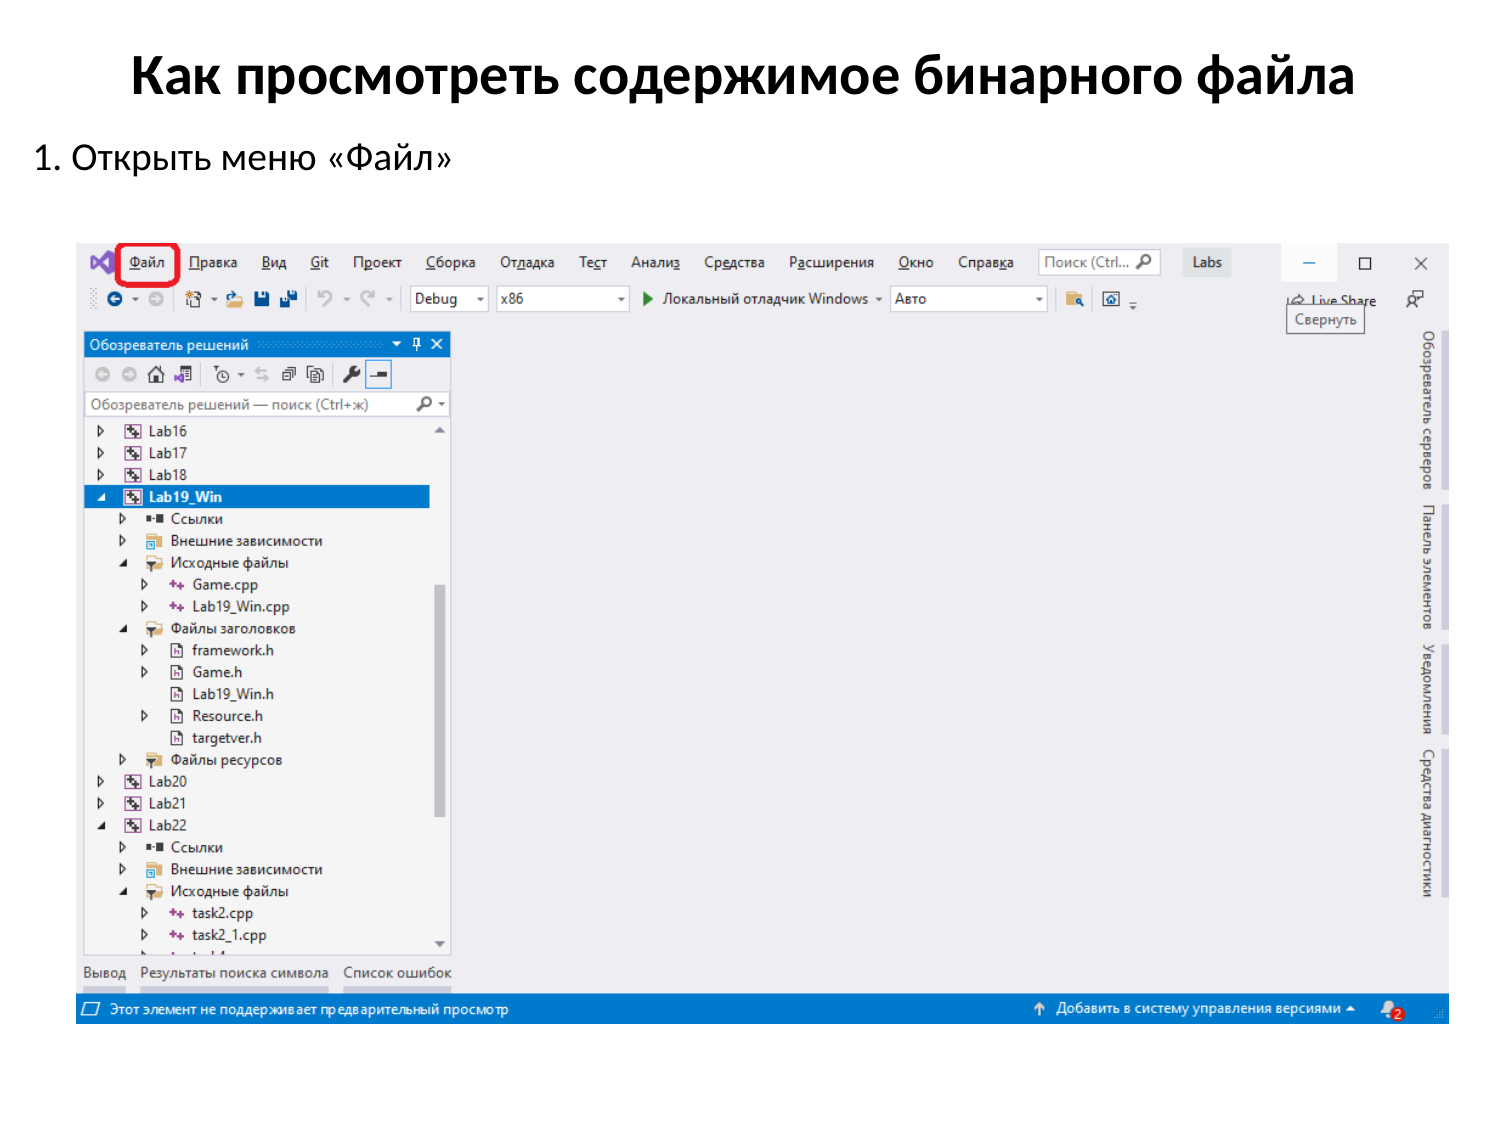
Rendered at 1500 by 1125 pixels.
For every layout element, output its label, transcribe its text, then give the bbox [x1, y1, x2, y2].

picture [76, 243, 1450, 1024]
text_box 1. Открыть меню «Файл» [17, 123, 1483, 281]
title Как просмотреть содержимое бинарного файла [29, 19, 1459, 123]
